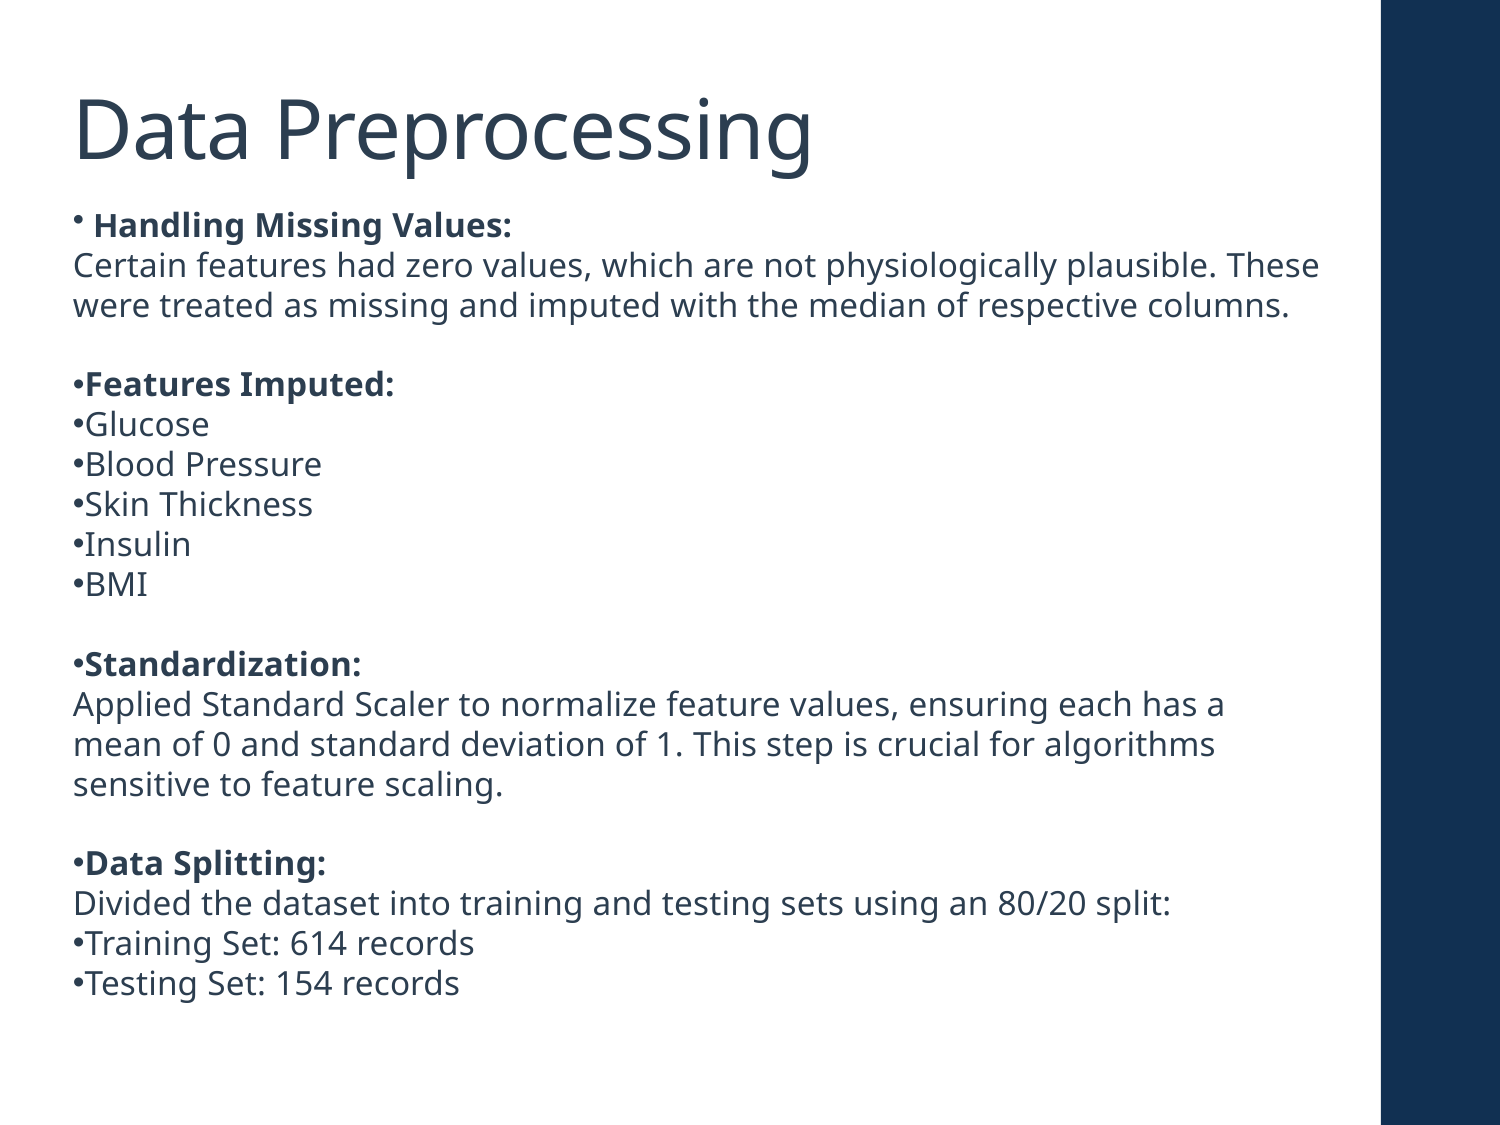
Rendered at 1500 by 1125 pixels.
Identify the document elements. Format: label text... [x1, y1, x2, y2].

list Handling Missing Values: Certain features had zero values, which are not physiologically plausible. These were treated as missing and imputed with the median of respective columns. Features Imputed: Glucose Blood Pressure Skin Thickness Insulin BMI Standardization: Applied Standard Scaler to normalize feature values, ensuring each has a mean of 0 and standard deviation of 1. This step is crucial for algorithms sensitive to feature scaling. Data Splitting: Divided the dataset into training and testing sets using an 80/20 split: Training Set: 614 records Testing Set: 154 records [57, 196, 1342, 1045]
title Data Preprocessing [57, 61, 1251, 186]
